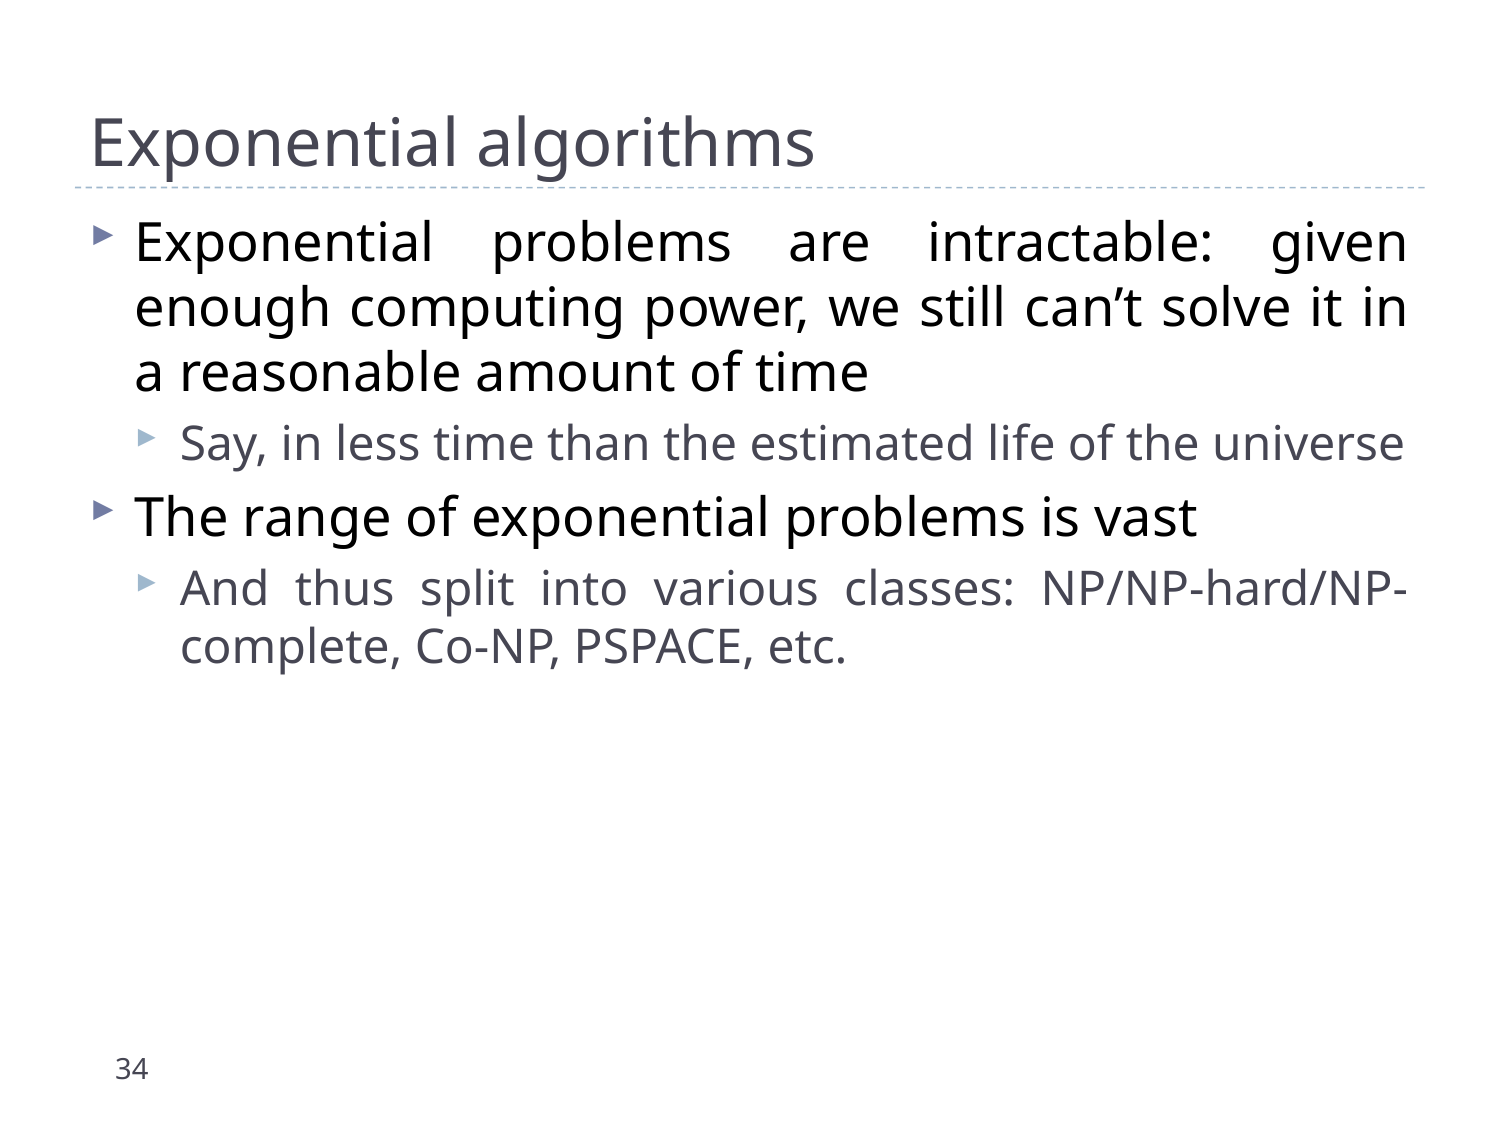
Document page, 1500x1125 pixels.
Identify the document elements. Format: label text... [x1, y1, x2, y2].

slide_number 34 [100, 1042, 426, 1103]
list Exponential problems are intractable: given enough computing power, we still can’t solve it in a reasonable amount of time Say, in less time than the estimated life of the universe The range of exponential problems is vast And thus split into various classes: NP/NP-hard/NP-complete, Co-NP, PSPACE, etc. [75, 200, 1425, 1010]
title Exponential algorithms [75, 24, 1425, 188]
